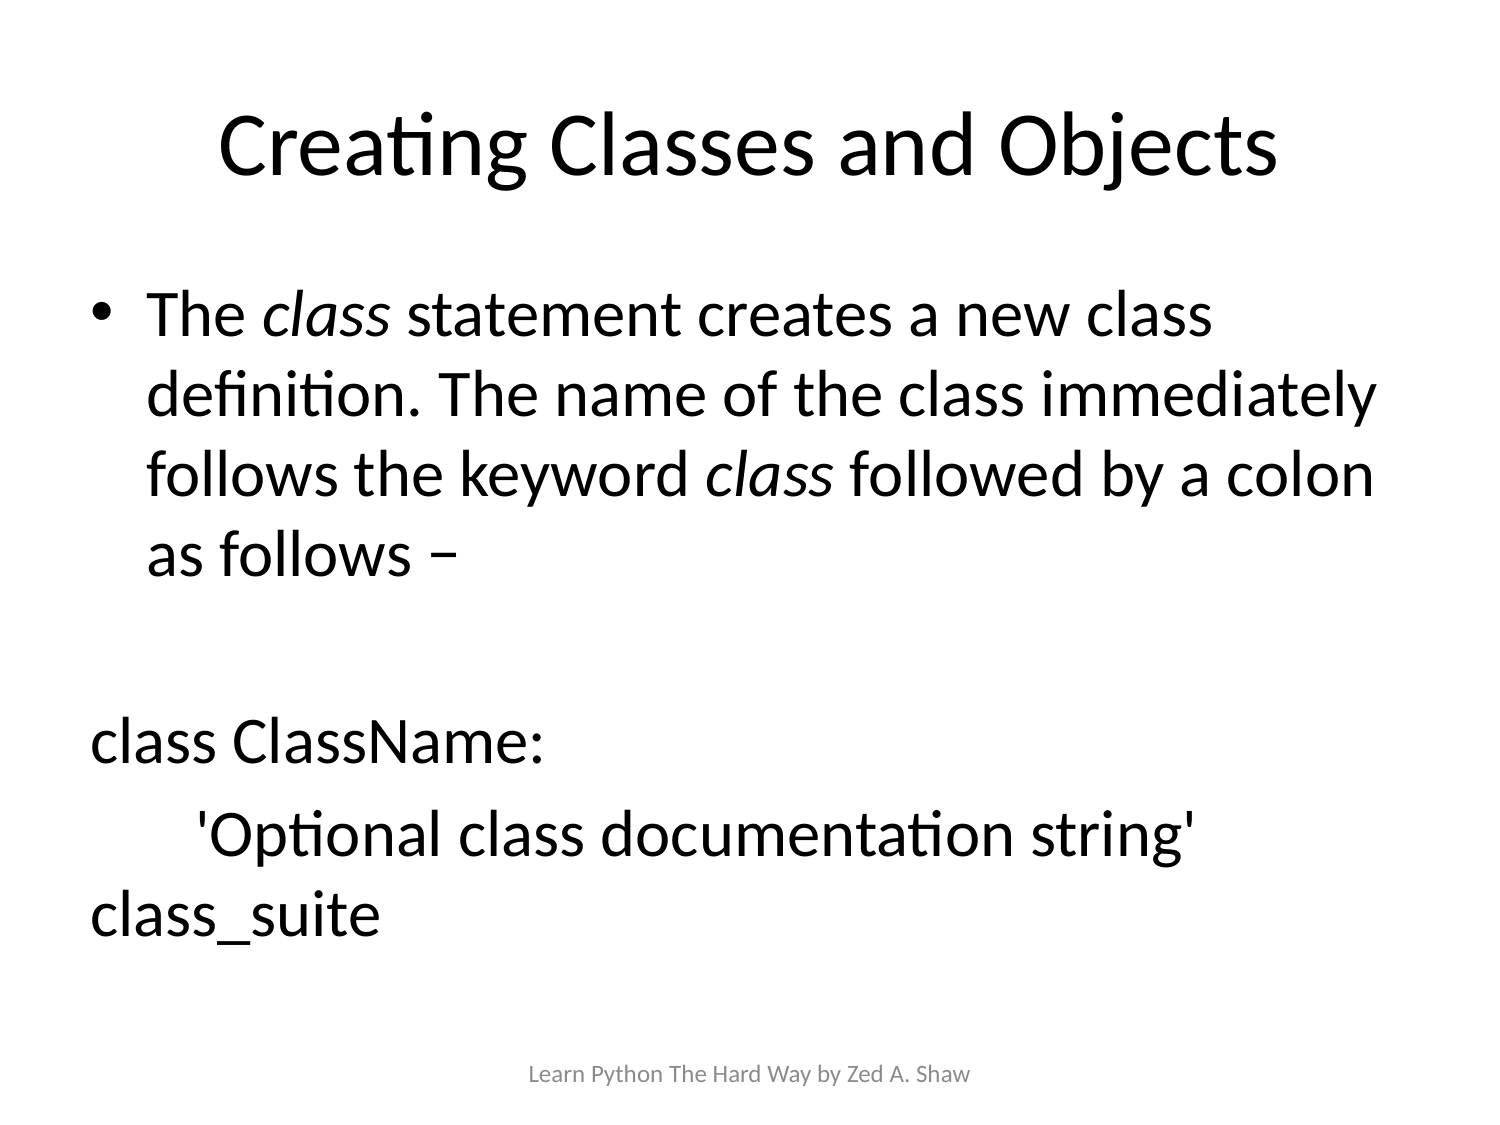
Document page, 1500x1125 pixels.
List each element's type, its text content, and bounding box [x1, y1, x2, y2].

title Creating Classes and Objects [75, 45, 1425, 233]
list The class statement creates a new class definition. The name of the class immediately follows the keyword class followed by a colon as follows − class ClassName: 'Optional class documentation string' class_suite [75, 262, 1425, 1005]
footer Learn Python The Hard Way by Zed A. Shaw [512, 1042, 988, 1103]
